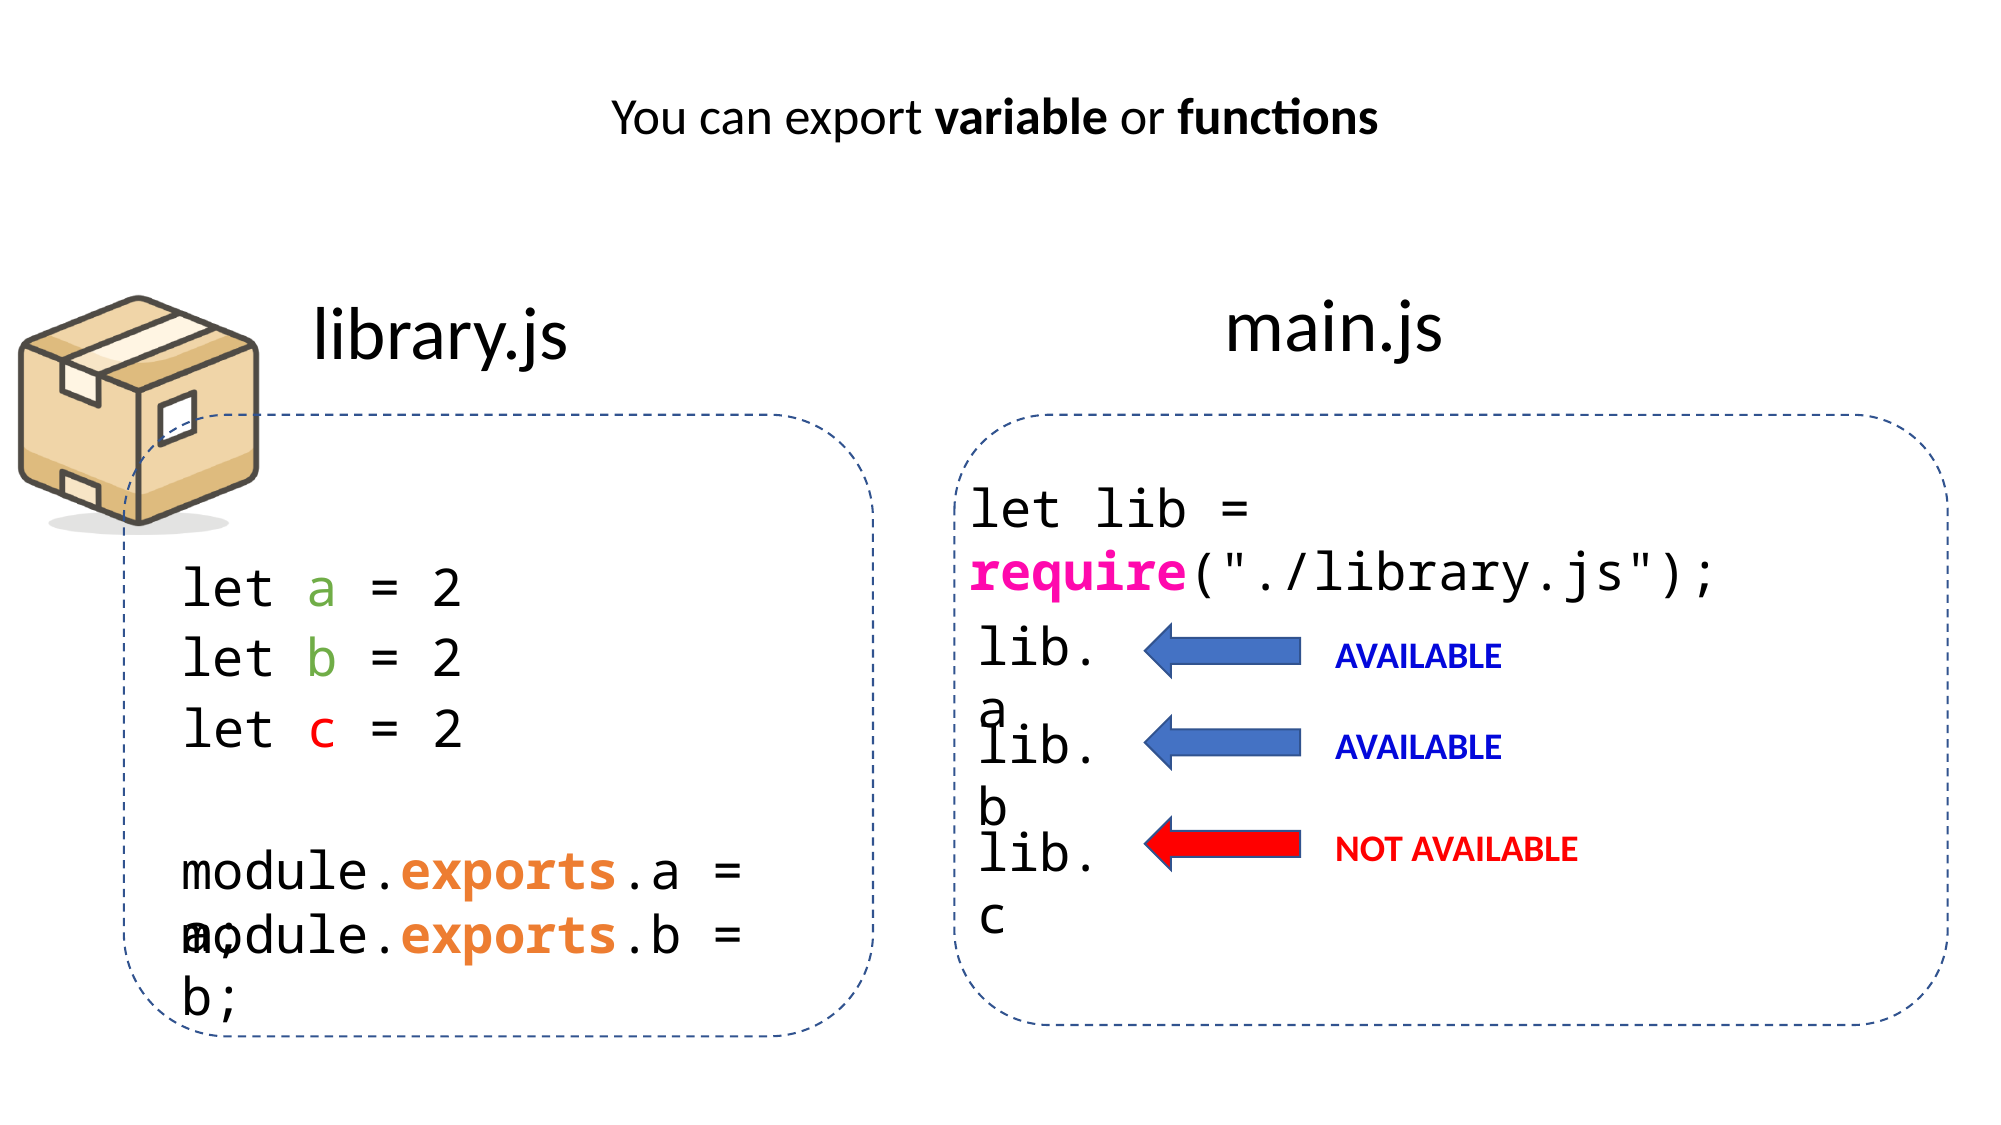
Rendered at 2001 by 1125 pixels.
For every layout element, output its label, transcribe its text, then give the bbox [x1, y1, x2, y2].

text_box lib.b [962, 703, 1138, 811]
text_box module.exports.a = a; [166, 829, 831, 970]
text_box [1144, 716, 1301, 769]
text_box module.exports.b = b; [166, 893, 818, 1034]
text_box lib.a [962, 605, 1138, 703]
text_box [964, 414, 1939, 468]
text_box AVAILABLE [1320, 623, 1548, 684]
text_box [1144, 817, 1301, 870]
text_box NOT AVAILABLE [1320, 816, 1597, 877]
text_box let a = 2 [166, 546, 534, 617]
text_box let lib = require("./library.js"); [954, 468, 1969, 609]
text_box AVAILABLE [1320, 714, 1563, 775]
text_box library.js [297, 277, 652, 383]
text_box [954, 609, 1948, 1026]
text_box You can export variable or functions [596, 74, 1401, 153]
text_box [123, 414, 874, 1025]
text_box lib.c [962, 811, 1138, 952]
text_box let b = 2 [166, 617, 587, 695]
text_box main.js [1210, 269, 1462, 375]
picture [0, 282, 266, 547]
text_box let c = 2 [167, 688, 494, 766]
